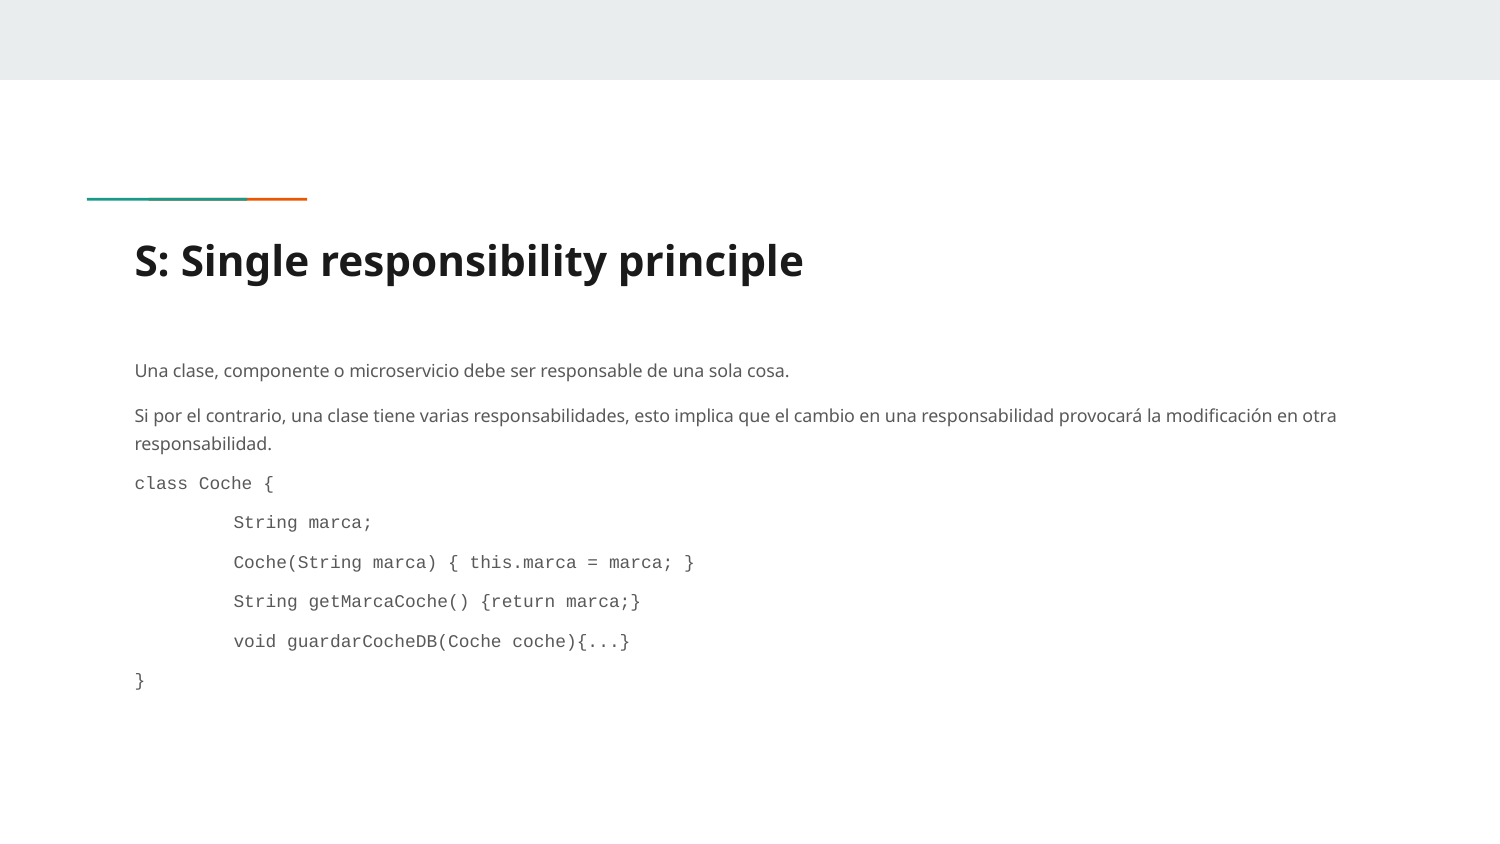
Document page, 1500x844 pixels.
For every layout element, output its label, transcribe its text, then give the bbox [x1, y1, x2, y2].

list Una clase, componente o microservicio debe ser responsable de una sola cosa. Si por el contrario, una clase tiene varias responsabilidades, esto implica que el cambio en una responsabilidad provocará la modificación en otra responsabilidad. class Coche { String marca; Coche(String marca) { this.marca = marca; } String getMarcaCoche() {return marca;} void guardarCocheDB(Coche coche){...} } [119, 340, 1381, 712]
title S: Single responsibility principle [119, 216, 1381, 305]
